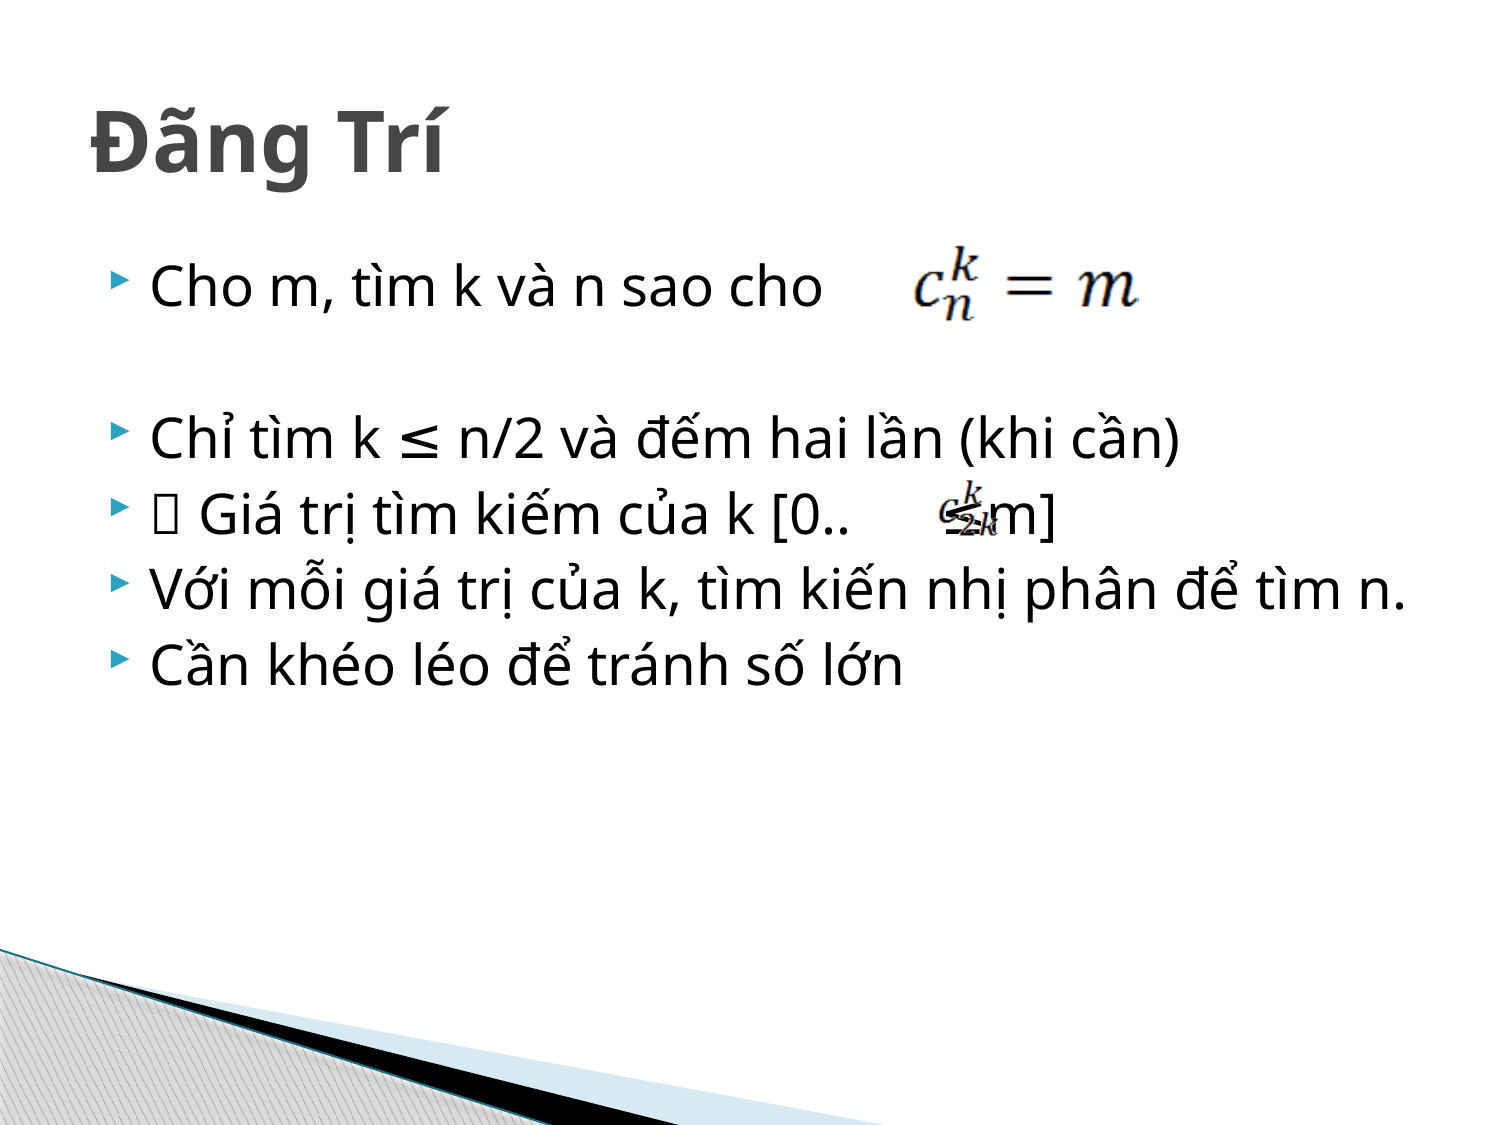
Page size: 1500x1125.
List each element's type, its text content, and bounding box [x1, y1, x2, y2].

list Cho m, tìm k và n sao cho Chỉ tìm k ≤ n/2 và đếm hai lần (khi cần)  Giá trị tìm kiếm của k [0.. ≤m] Với mỗi giá trị của k, tìm kiến nhị phân để tìm n. Cần khéo léo để tránh số lớn [75, 243, 1425, 986]
picture [937, 474, 1002, 544]
picture [912, 237, 1139, 338]
title Đãng Trí [75, 45, 1425, 233]
